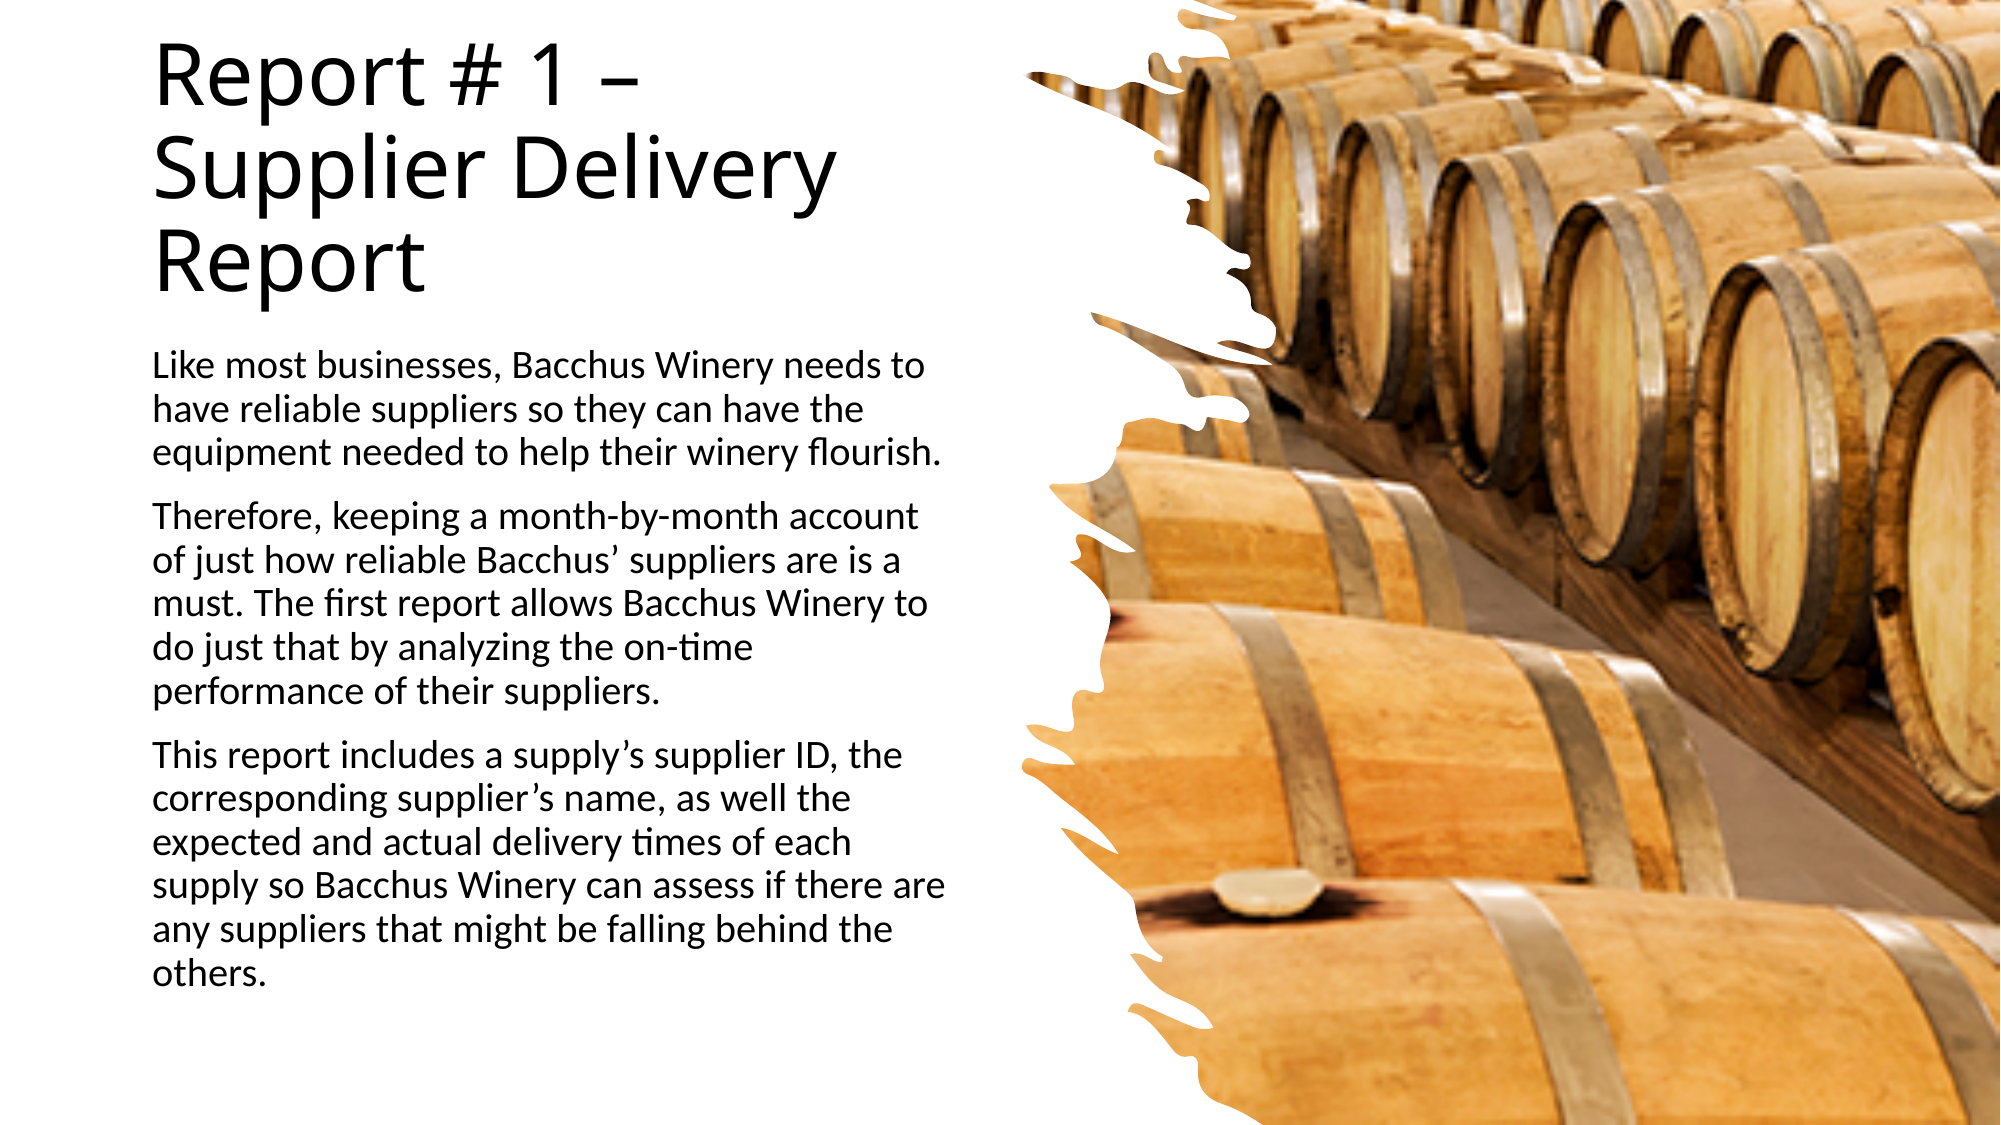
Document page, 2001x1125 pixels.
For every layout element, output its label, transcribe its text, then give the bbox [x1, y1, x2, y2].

text_box Like most businesses, Bacchus Winery needs to have reliable suppliers so they can have the equipment needed to help their winery flourish. Therefore, keeping a month-by-month account of just how reliable Bacchus’ suppliers are is a must. The first report allows Bacchus Winery to do just that by analyzing the on-time performance of their suppliers. This report includes a supply’s supplier ID, the corresponding supplier’s name, as well the expected and actual delivery times of each supply so Bacchus Winery can assess if there are any suppliers that might be falling behind the others. [137, 336, 978, 1005]
text_box [0, 0, 1021, 1125]
title Report # 1 – Supplier Delivery Report [137, 22, 999, 319]
picture [1021, 0, 2000, 1125]
